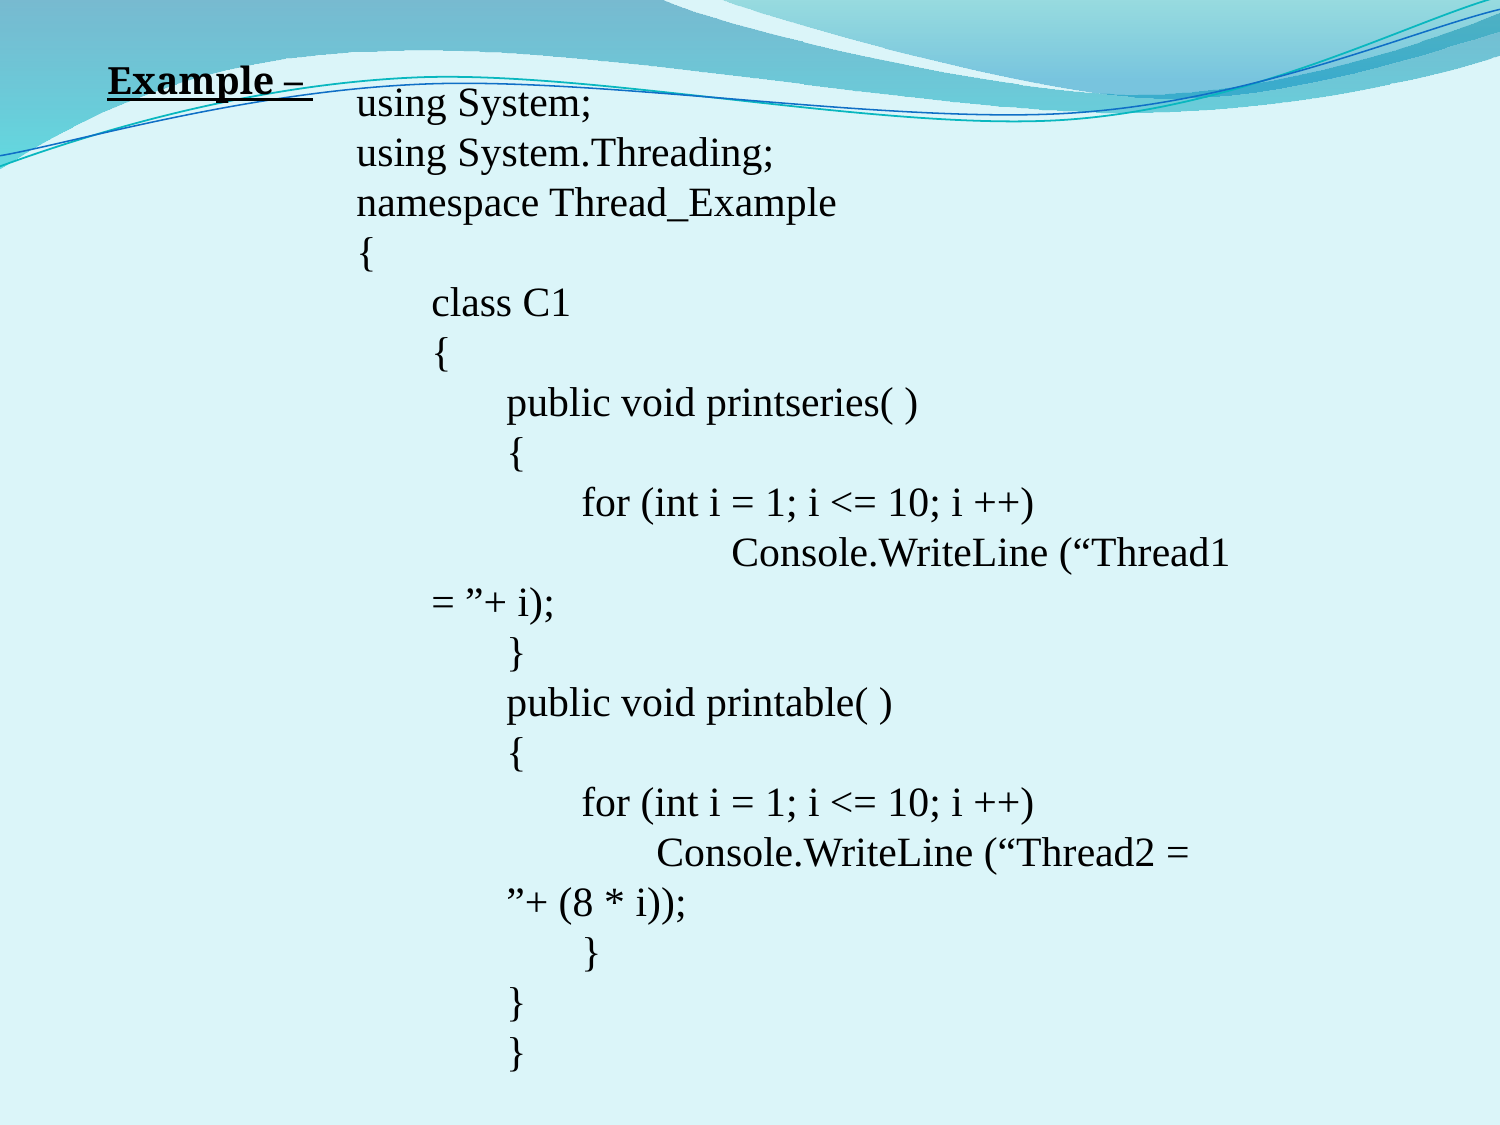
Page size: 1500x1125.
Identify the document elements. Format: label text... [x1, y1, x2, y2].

text_box Example – [92, 49, 328, 110]
text_box using System; using System.Threading; namespace Thread_Example { class C1 { public void printseries( ) { for (int i = 1; i <= 10; i ++) Console.WriteLine (“Thread1 = ”+ i); } public void printable( ) { for (int i = 1; i <= 10; i ++) Console.WriteLine (“Thread2 = ”+ (8 * i)); } } } [266, 116, 1247, 1033]
